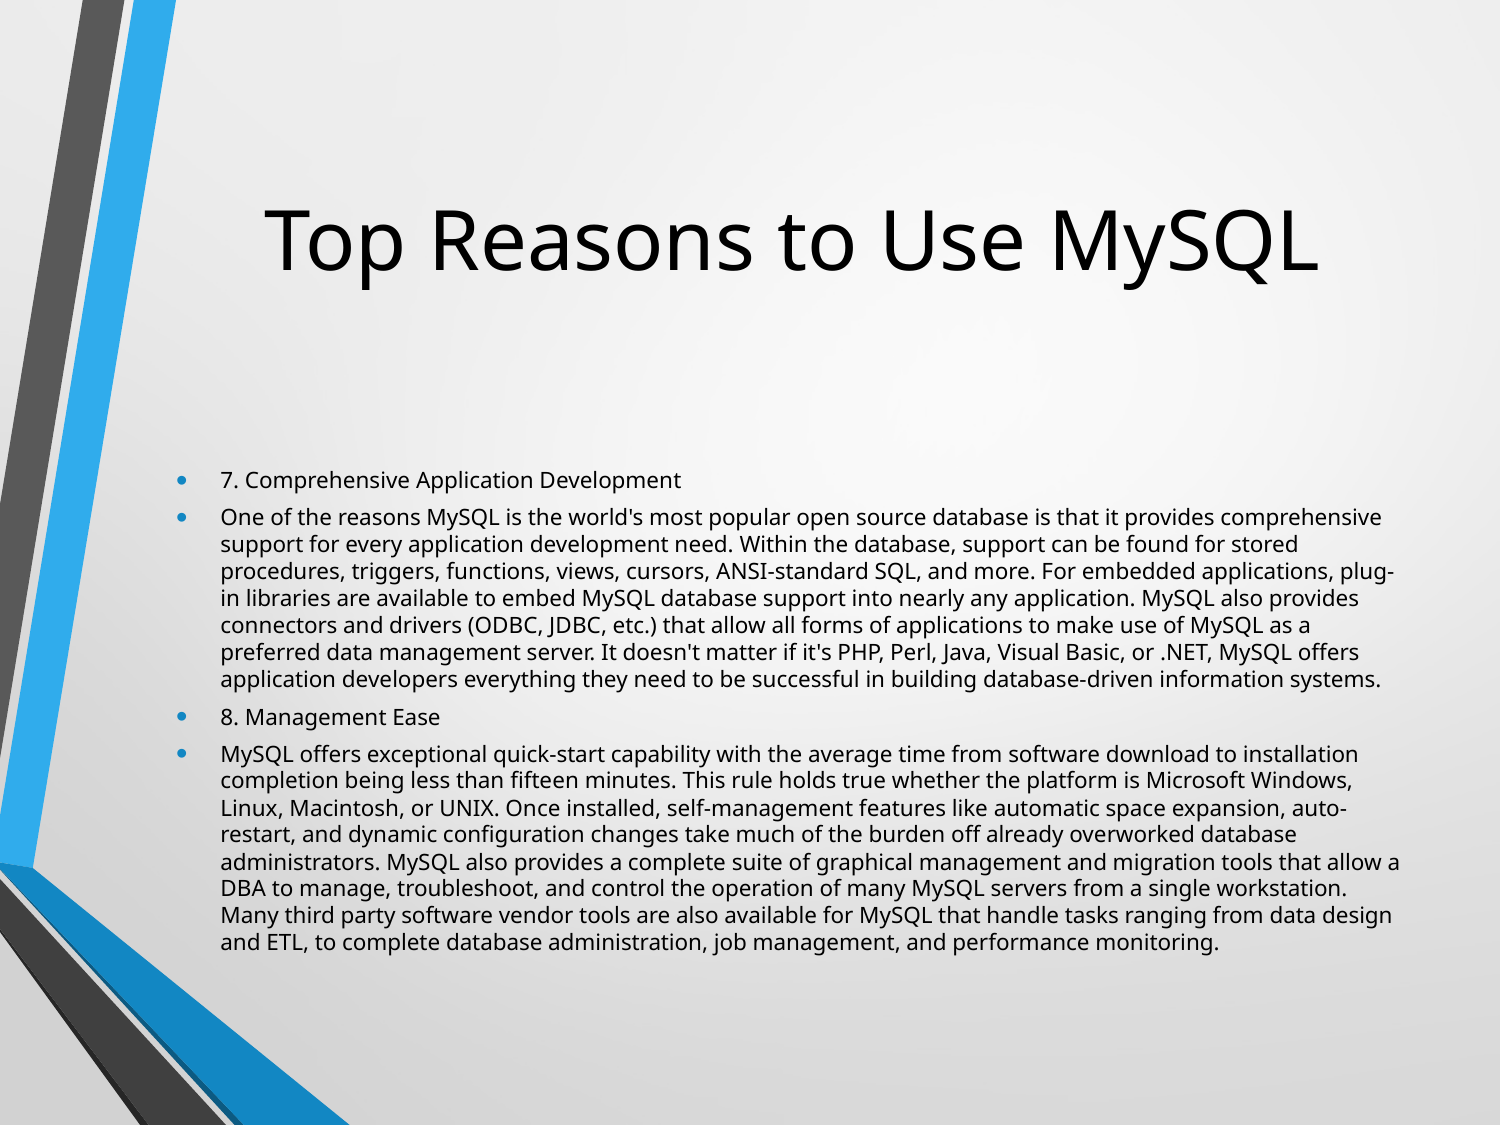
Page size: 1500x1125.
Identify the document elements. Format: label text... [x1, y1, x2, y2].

title Top Reasons to Use MySQL [161, 75, 1425, 400]
list 7. Comprehensive Application Development One of the reasons MySQL is the world's most popular open source database is that it provides comprehensive support for every application development need. Within the database, support can be found for stored procedures, triggers, functions, views, cursors, ANSI-standard SQL, and more. For embedded applications, plug-in libraries are available to embed MySQL database support into nearly any application. MySQL also provides connectors and drivers (ODBC, JDBC, etc.) that allow all forms of applications to make use of MySQL as a preferred data management server. It doesn't matter if it's PHP, Perl, Java, Visual Basic, or .NET, MySQL offers application developers everything they need to be successful in building database-driven information systems. 8. Management Ease MySQL offers exceptional quick-start capability with the average time from software download to installation completion being less than fifteen minutes. This rule holds true whether the platform is Microsoft Windows, Linux, Macintosh, or UNIX. Once installed, self-management features like automatic space expansion, auto-restart, and dynamic configuration changes take much of the burden off already overworked database administrators. MySQL also provides a complete suite of graphical management and migration tools that allow a DBA to manage, troubleshoot, and control the operation of many MySQL servers from a single workstation. Many third party software vendor tools are also available for MySQL that handle tasks ranging from data design and ETL, to complete database administration, job management, and performance monitoring. [161, 437, 1425, 985]
